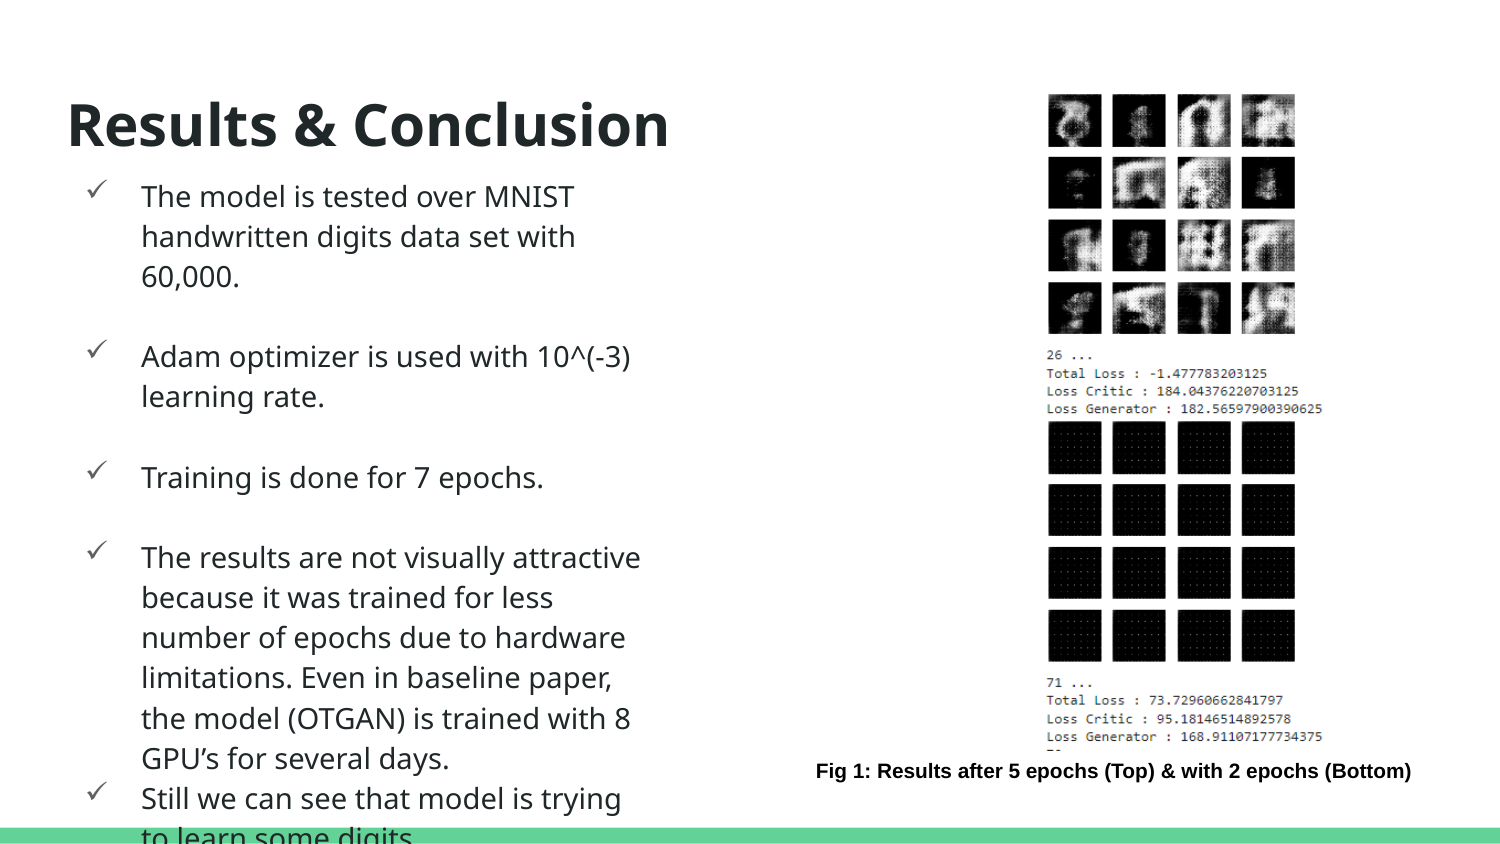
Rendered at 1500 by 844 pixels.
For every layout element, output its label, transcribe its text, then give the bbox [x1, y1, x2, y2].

picture [1043, 91, 1328, 751]
text_box Fig 1: Results after 5 epochs (Top) & with 2 epochs (Bottom) [801, 750, 1500, 791]
title Results & Conclusion [51, 72, 1449, 167]
list The model is tested over MNIST handwritten digits data set with 60,000. Adam optimizer is used with 10^(-3) learning rate. Training is done for 7 epochs. The results are not visually attractive because it was trained for less number of epochs due to hardware limitations. Even in baseline paper, the model (OTGAN) is trained with 8 GPU’s for several days. Still we can see that model is trying to learn some digits. [51, 157, 668, 538]
